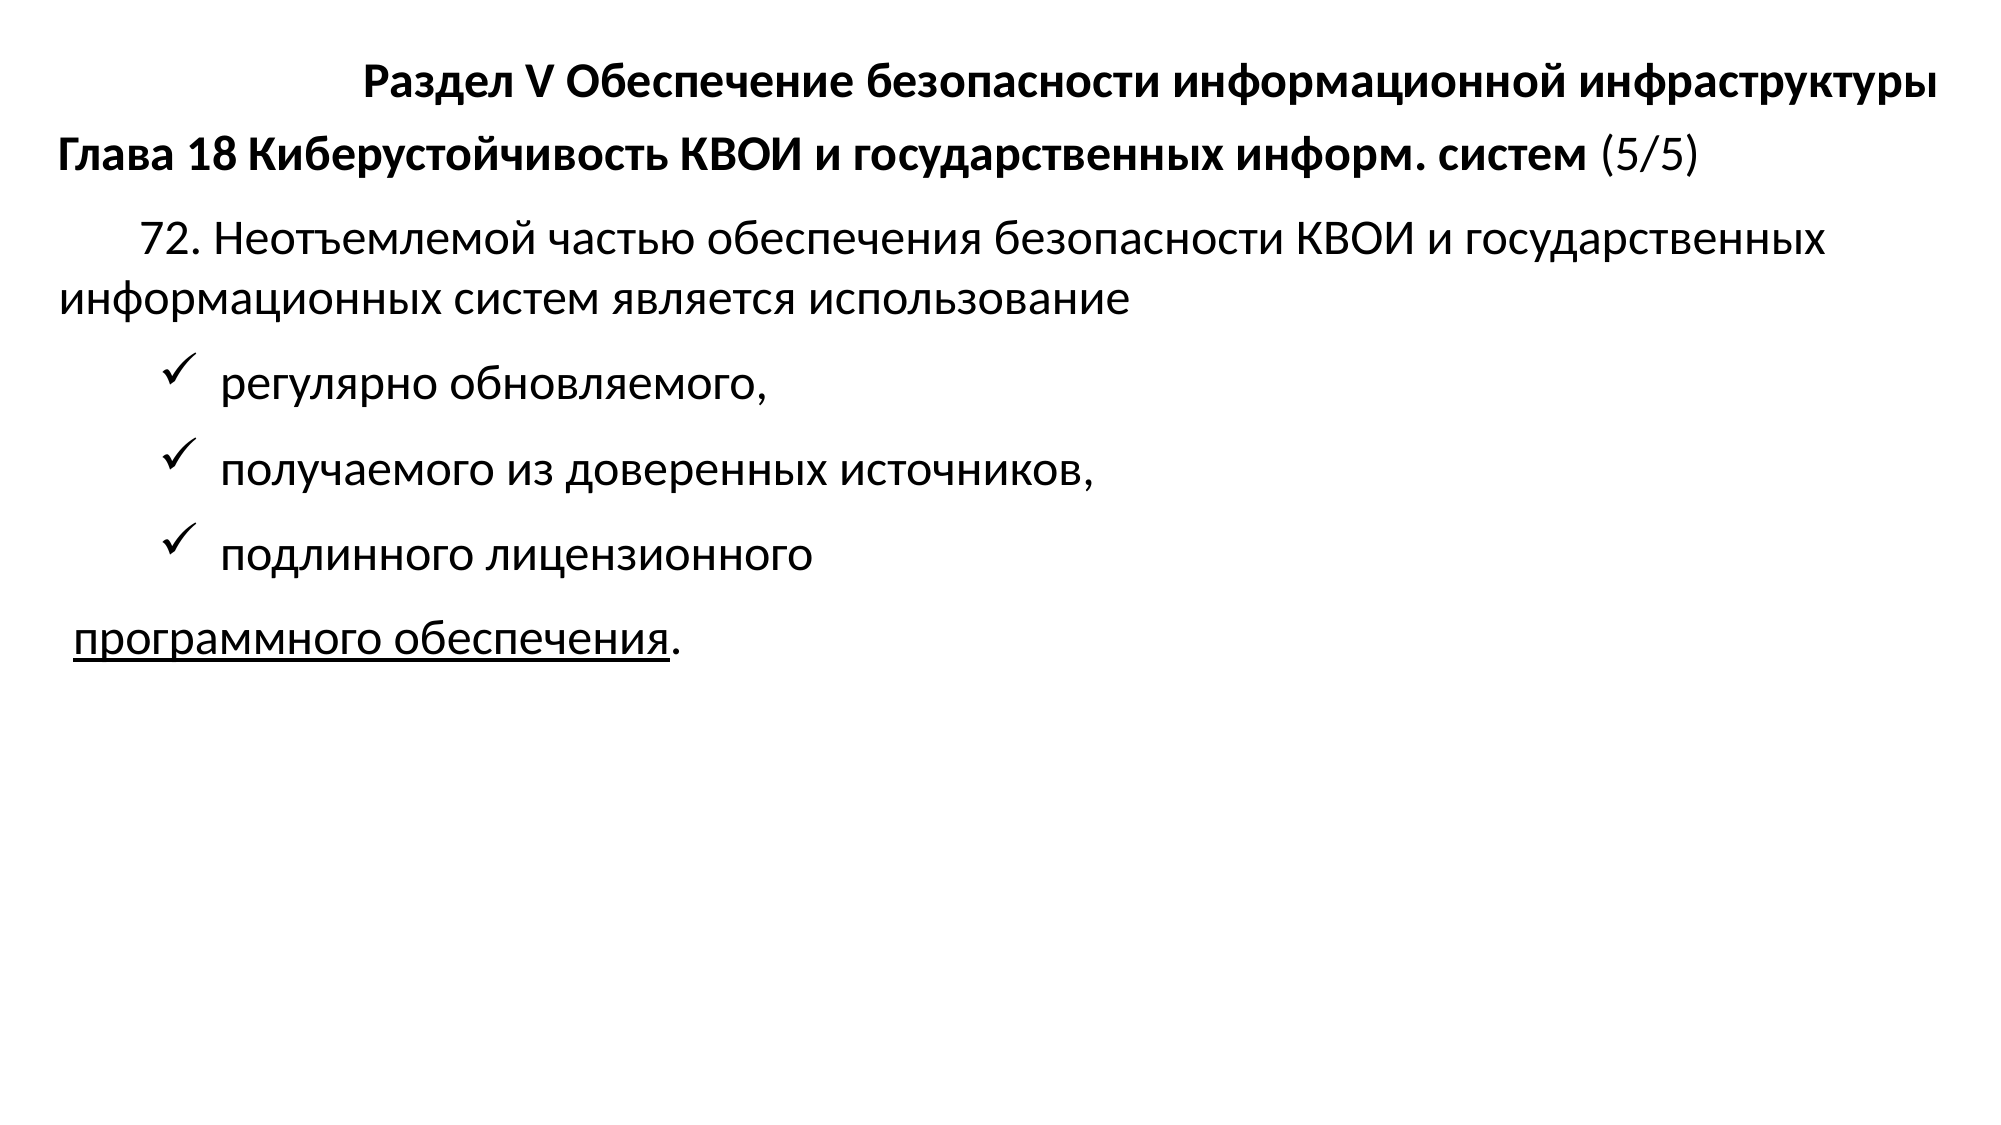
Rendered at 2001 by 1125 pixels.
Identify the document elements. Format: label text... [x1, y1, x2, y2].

text_box Раздел V Обеспечение безопасности информационной инфраструктуры Глава 18 Киберустойчивость КВОИ и государственных информ. систем (5/5) 72. Неотъемлемой частью обеспечения безопасности КВОИ и государственных информационных систем является использование регулярно обновляемого, получаемого из доверенных источников, подлинного лицензионного программного обеспечения. [43, 40, 1955, 673]
